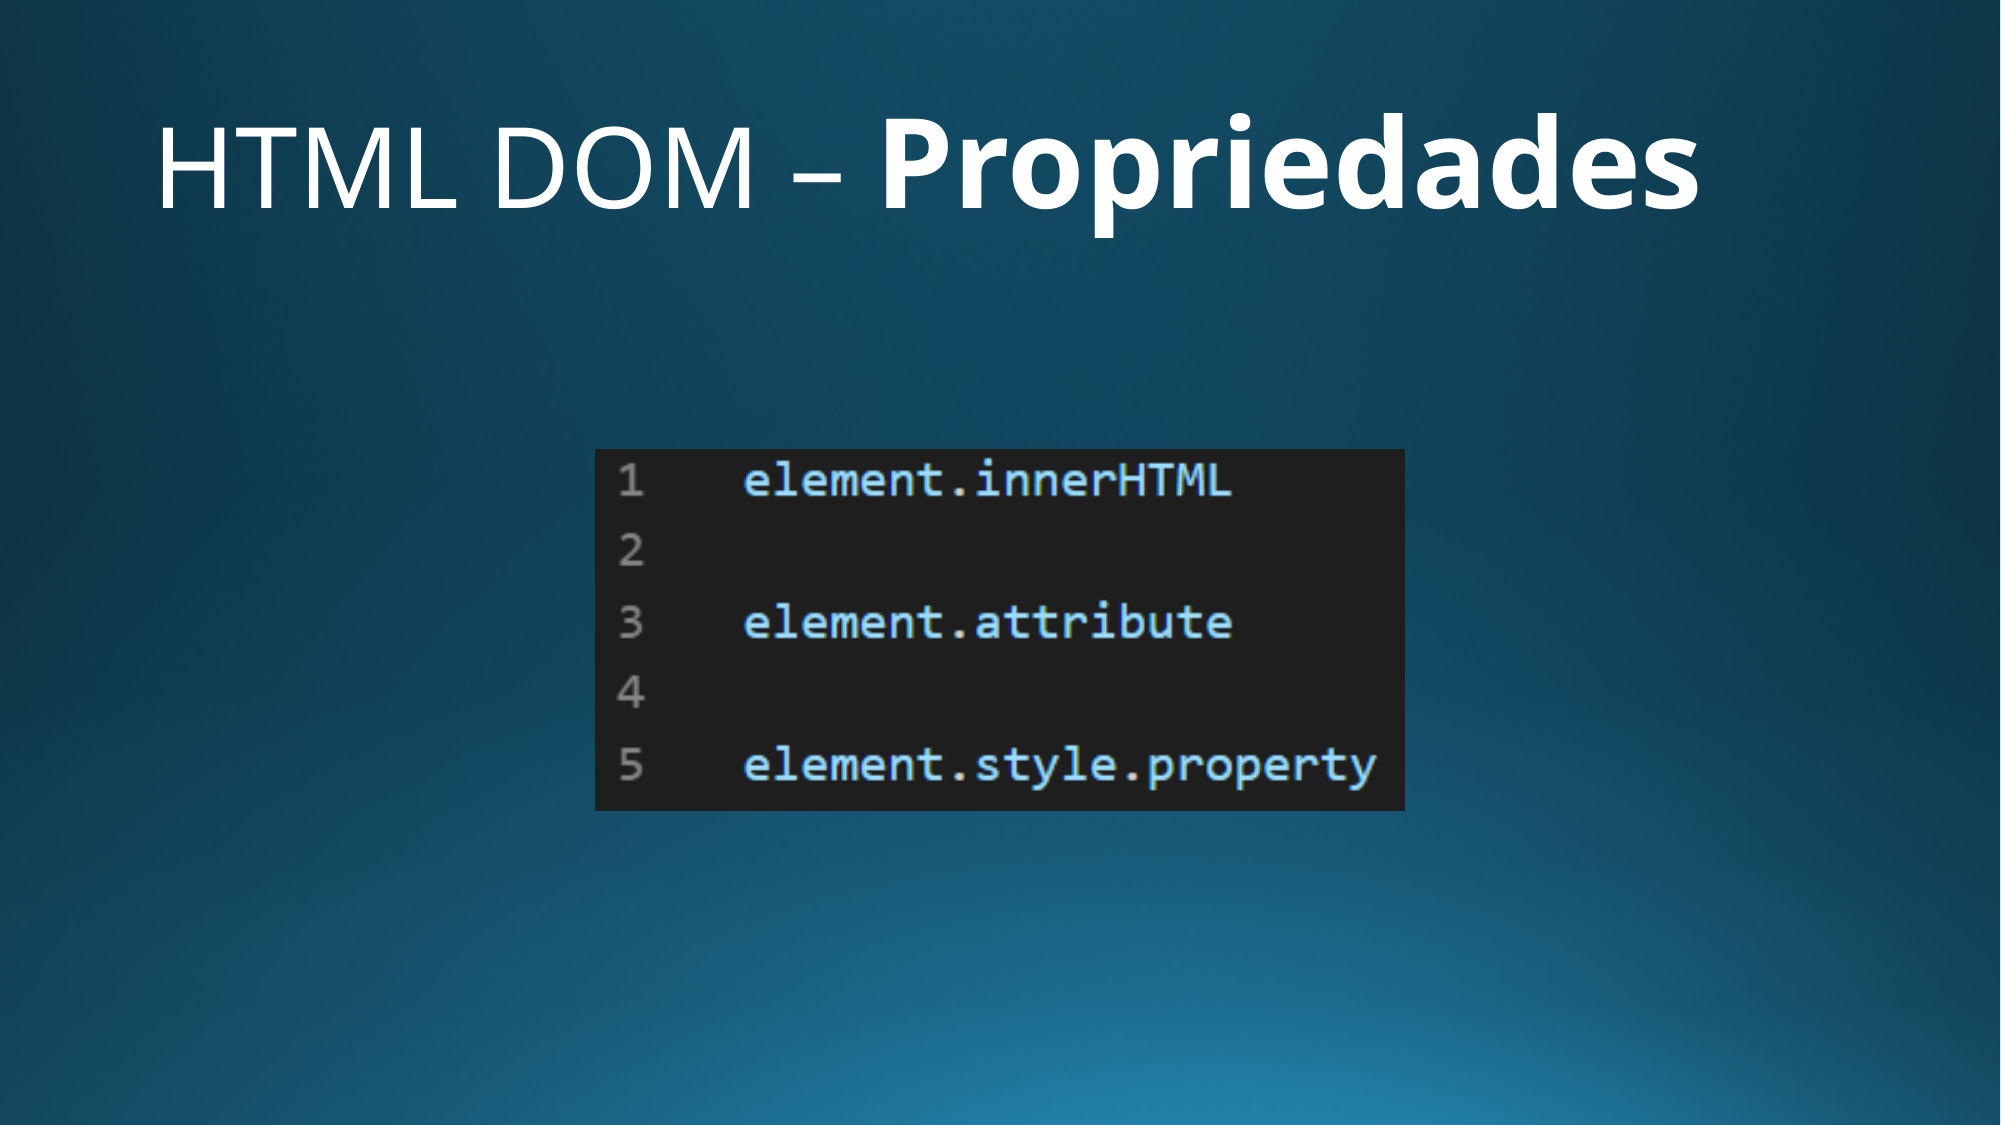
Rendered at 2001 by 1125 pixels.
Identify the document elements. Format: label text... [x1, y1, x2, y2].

picture [0, 0, 2001, 1125]
title HTML DOM – Propriedades [137, 59, 1863, 278]
